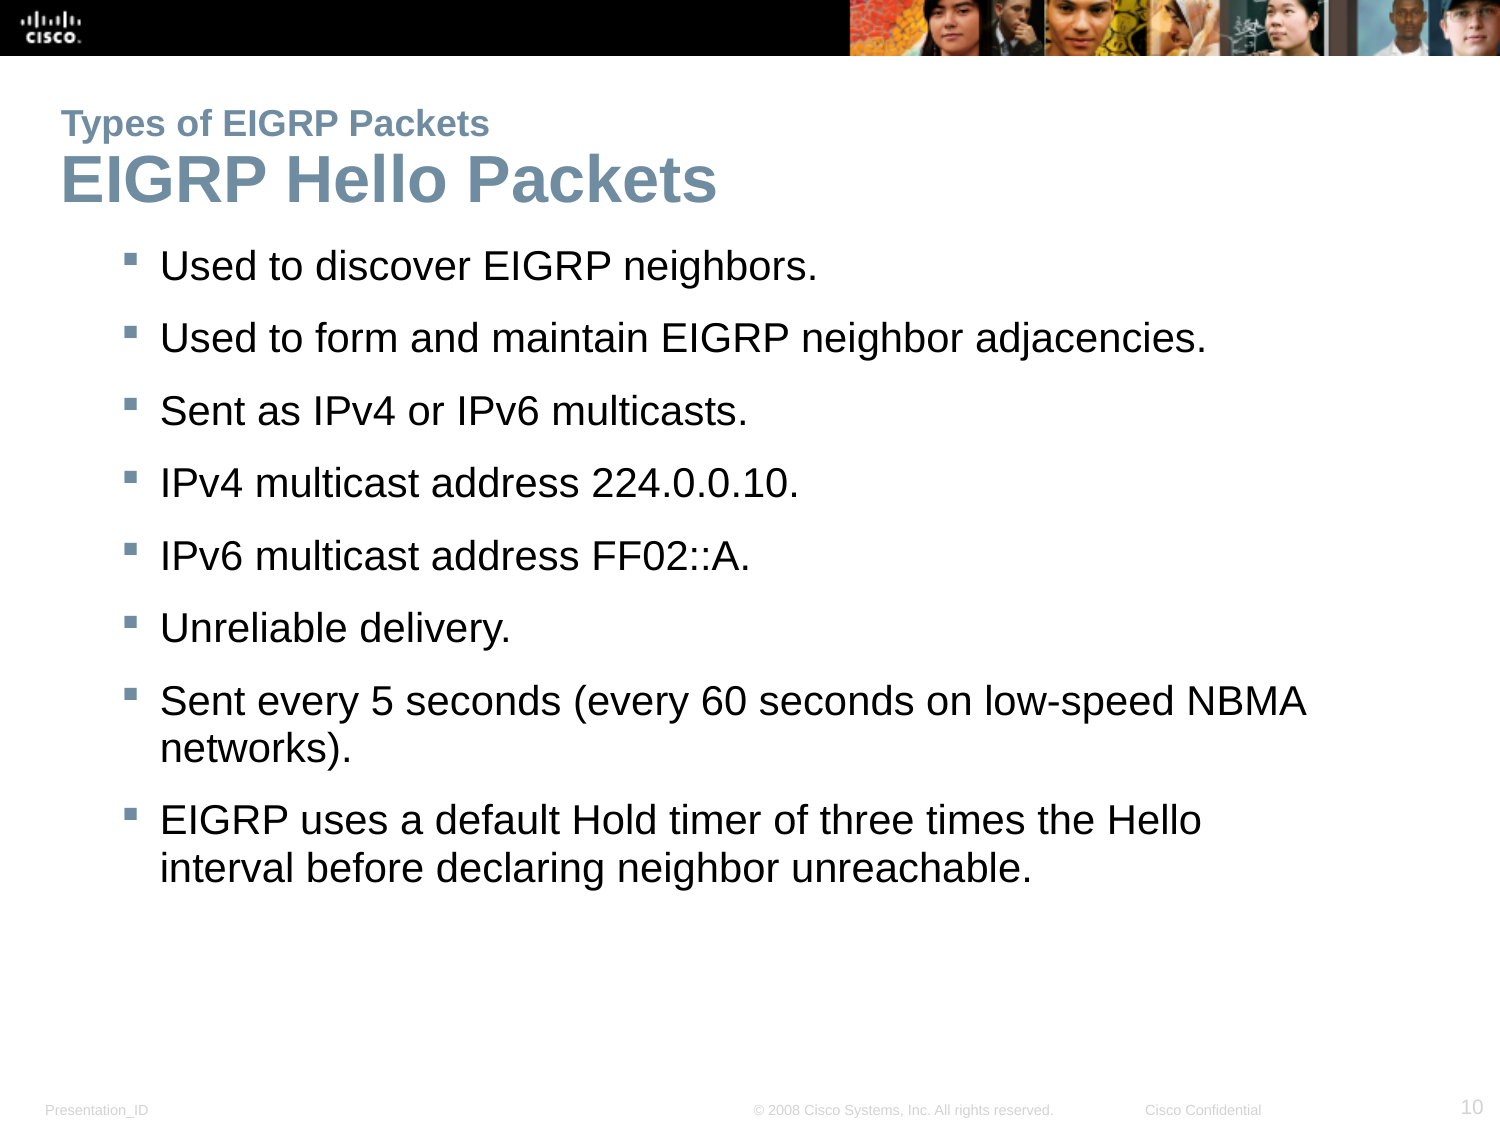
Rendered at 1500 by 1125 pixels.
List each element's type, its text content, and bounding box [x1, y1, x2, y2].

title Types of EIGRP Packets EIGRP Hello Packets [47, 85, 1384, 224]
list Used to discover EIGRP neighbors. Used to form and maintain EIGRP neighbor adjacencies. Sent as IPv4 or IPv6 multicasts. IPv4 multicast address 224.0.0.10. IPv6 multicast address FF02::A. Unreliable delivery. Sent every 5 seconds (every 60 seconds on low-speed NBMA networks). EIGRP uses a default Hold timer of three times the Hello interval before declaring neighbor unreachable. [107, 235, 1355, 970]
picture [0, 0, 1500, 56]
